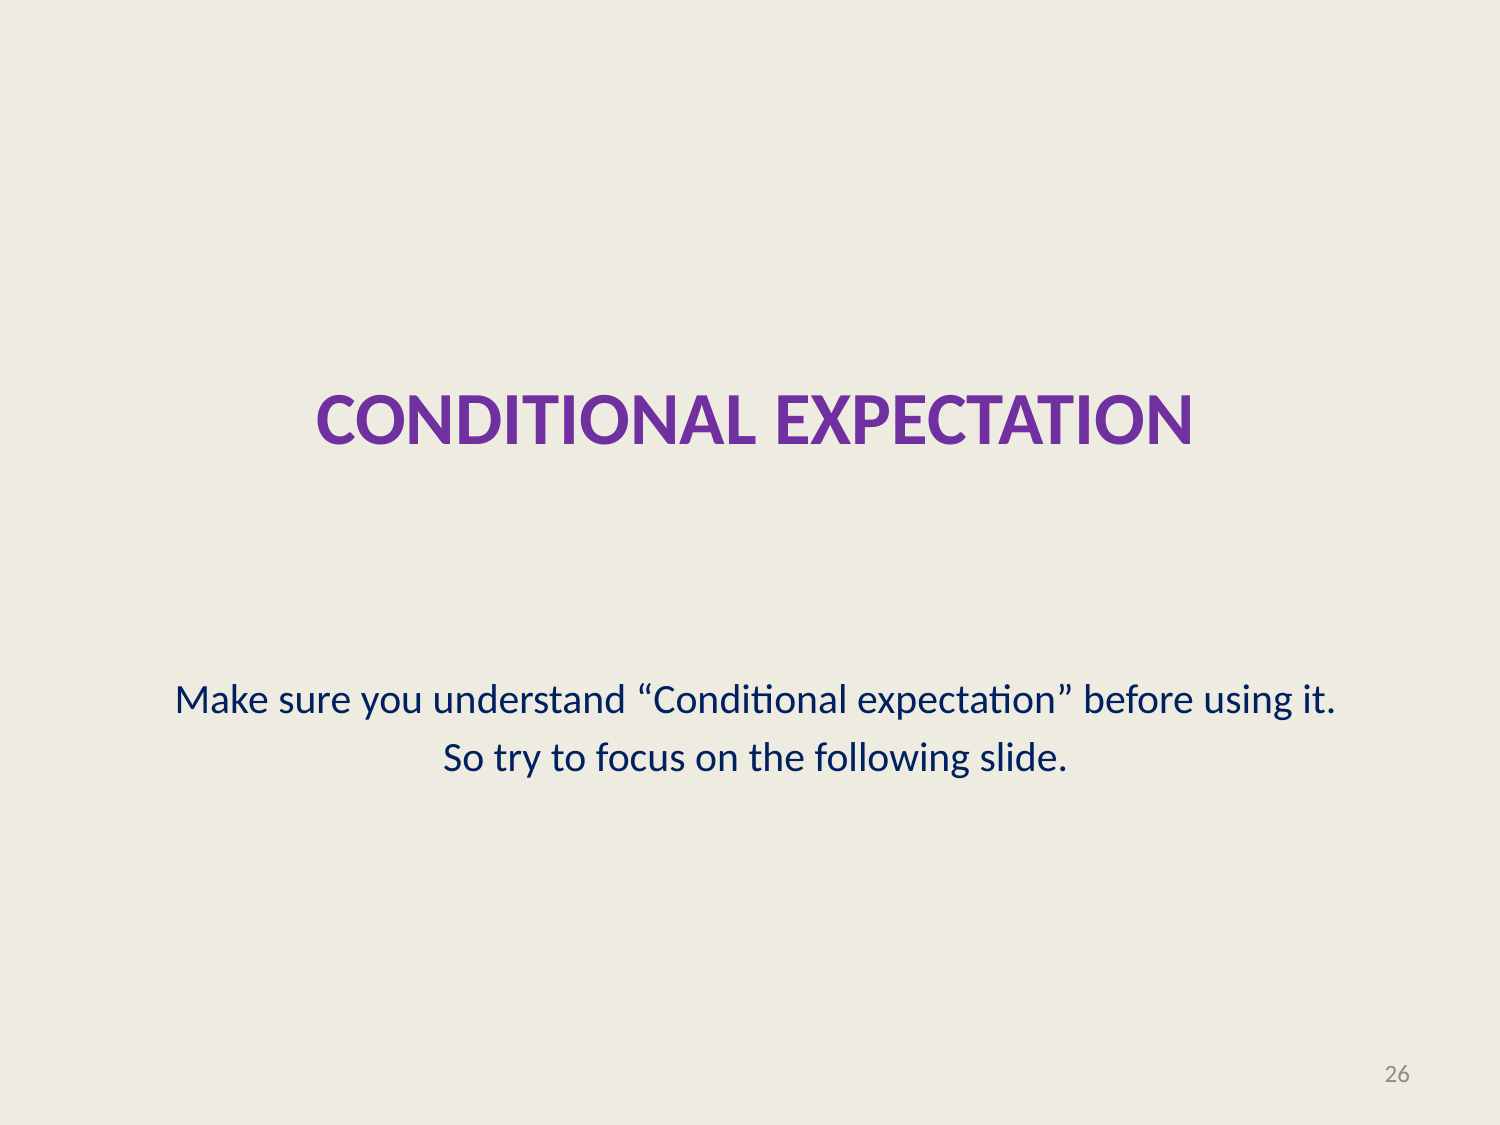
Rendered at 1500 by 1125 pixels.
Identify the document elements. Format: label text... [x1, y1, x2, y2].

list Make sure you understand “Conditional expectation” before using it. So try to focus on the following slide. [118, 541, 1394, 788]
slide_number 26 [1074, 1042, 1425, 1103]
title conditional expectation [118, 362, 1394, 541]
